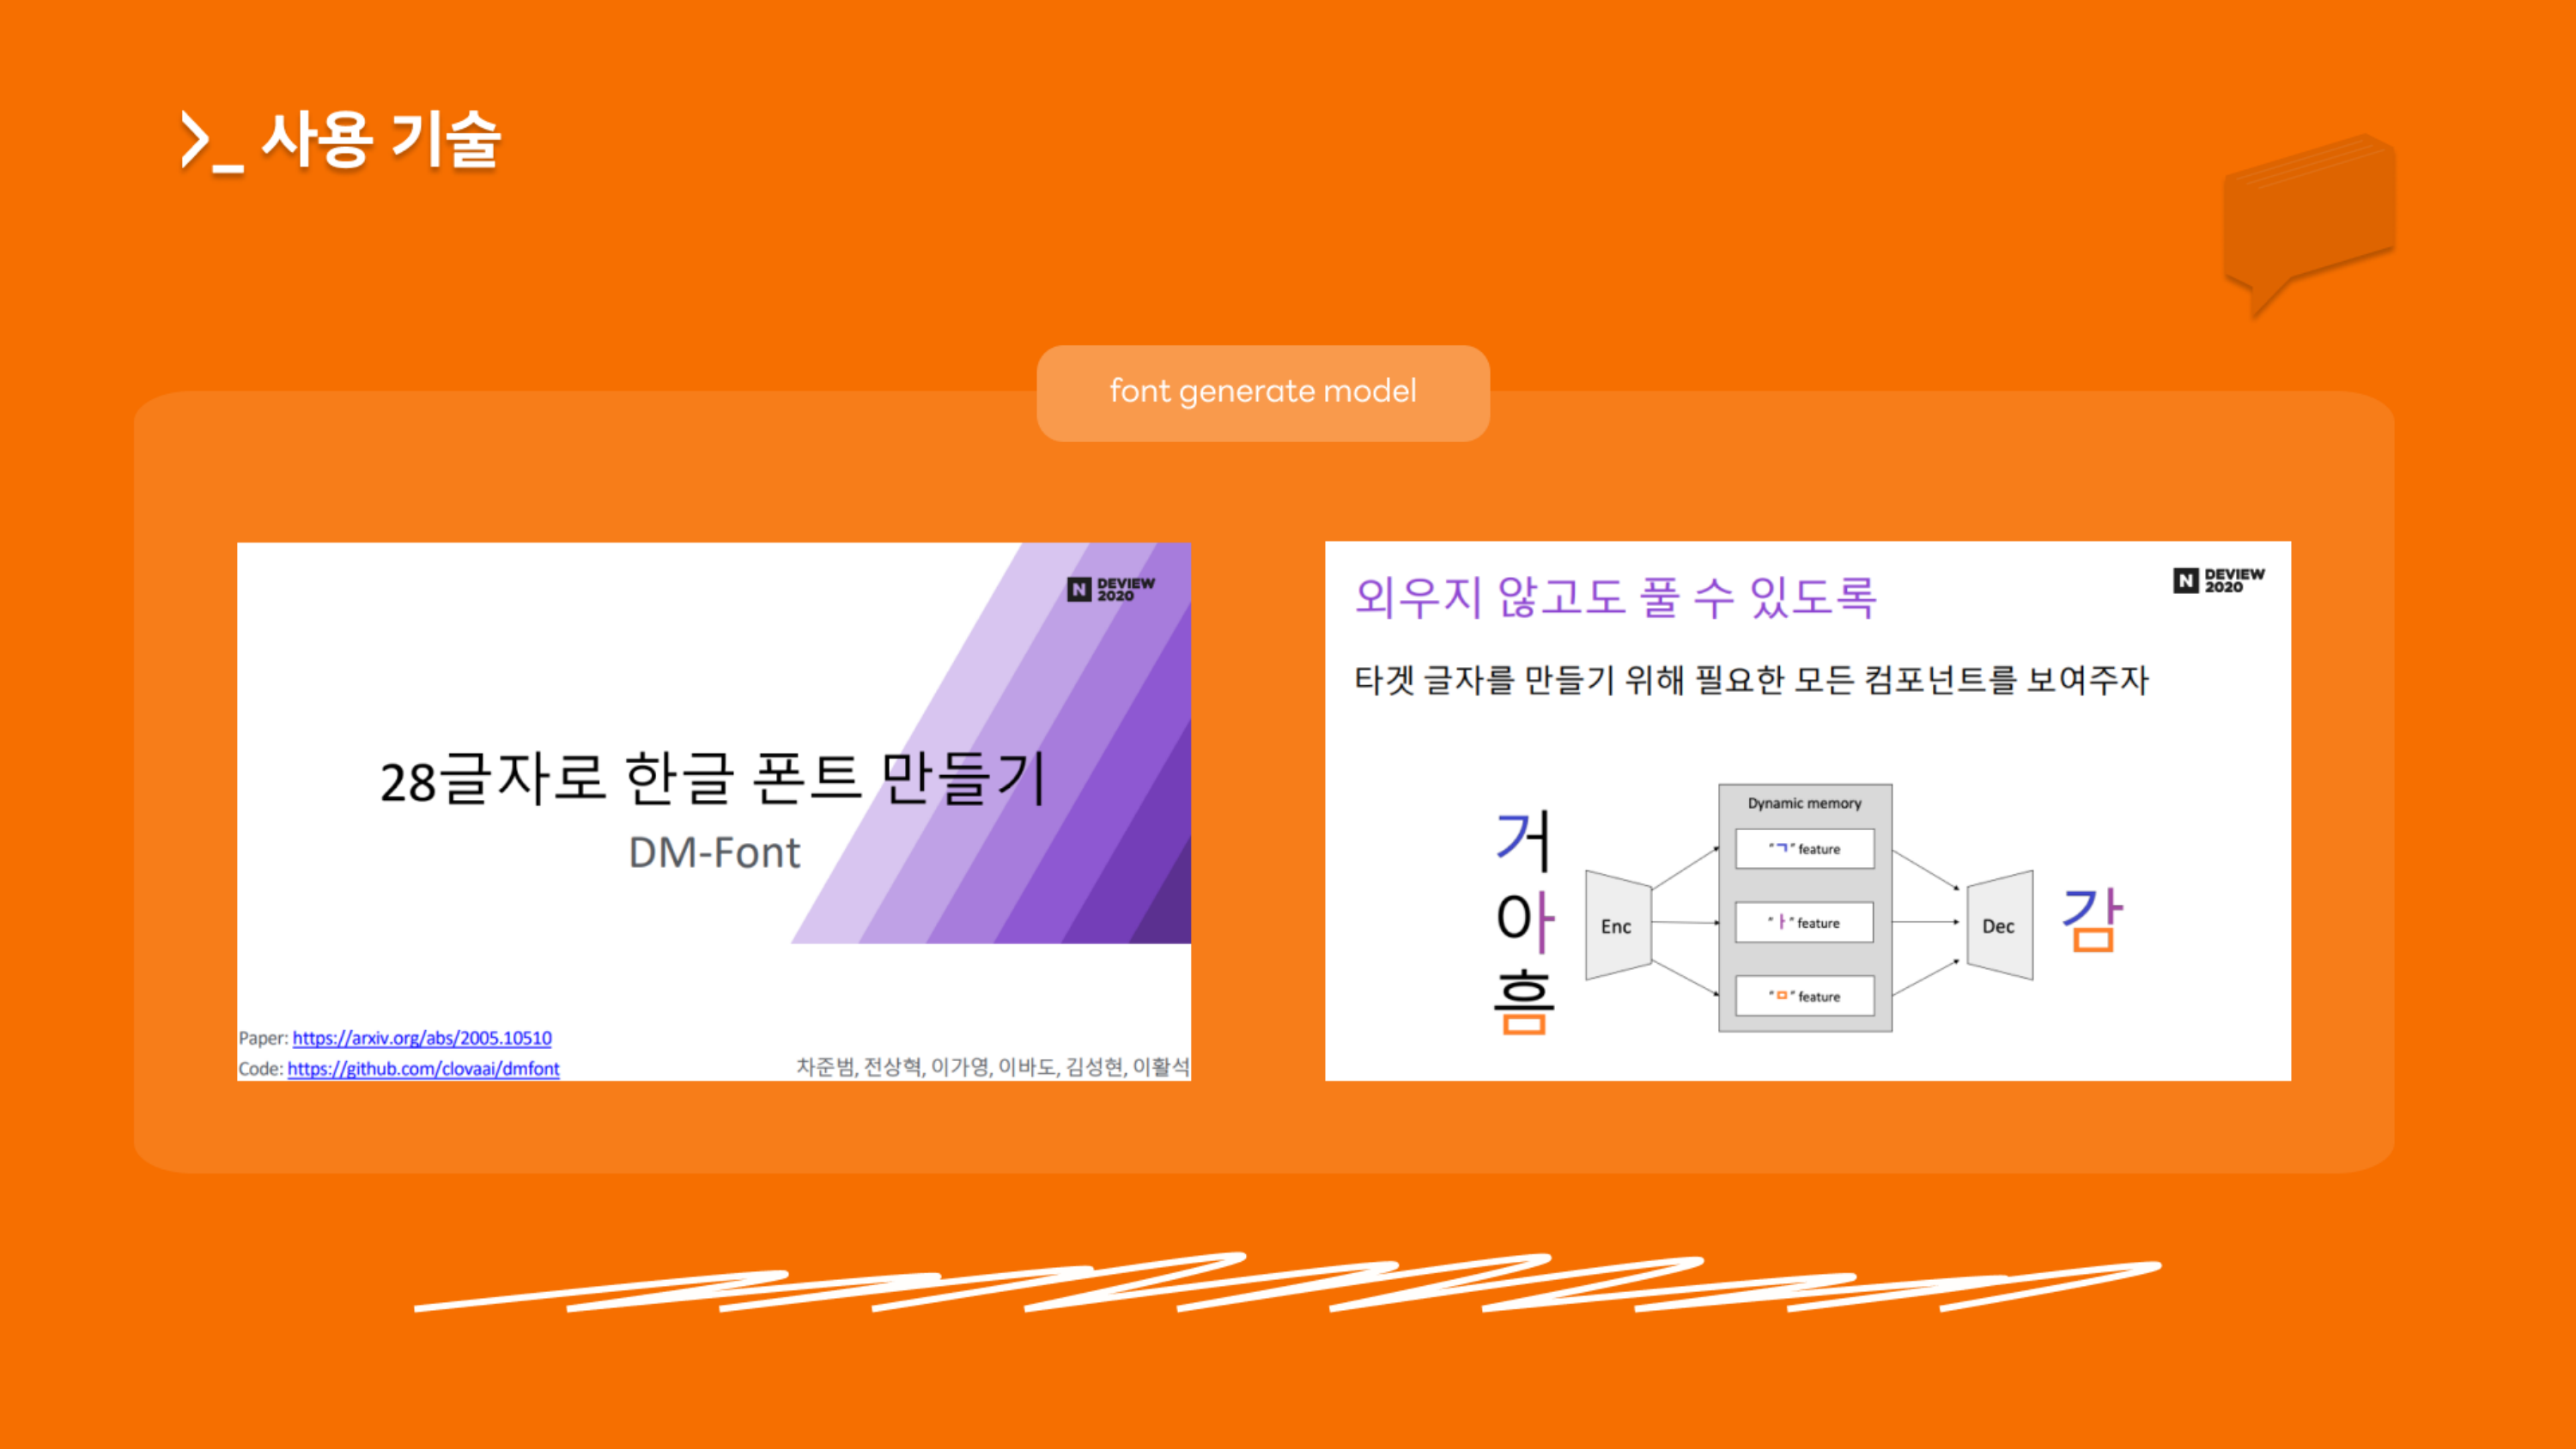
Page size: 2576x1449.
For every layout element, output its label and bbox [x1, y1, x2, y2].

text_box [0, 0, 2576, 1449]
